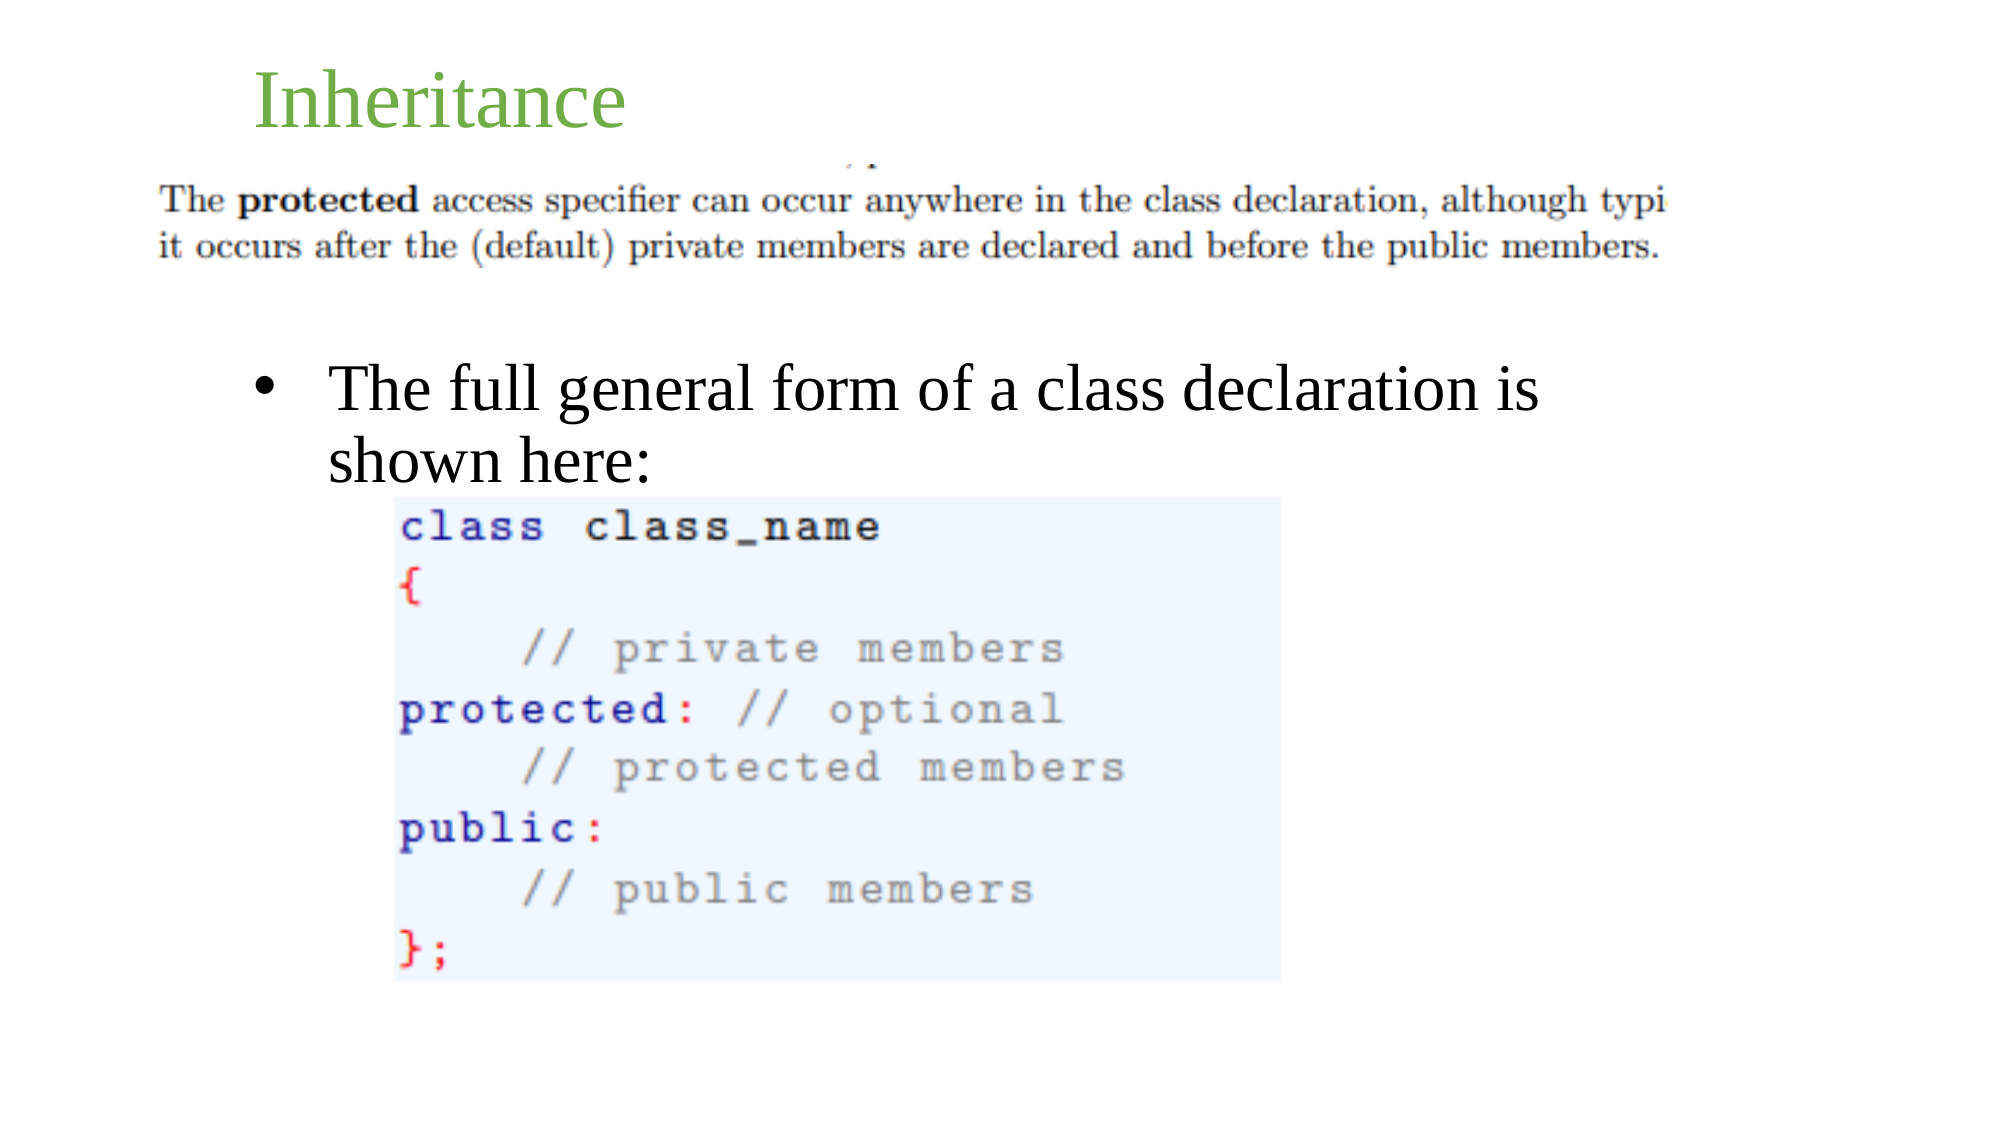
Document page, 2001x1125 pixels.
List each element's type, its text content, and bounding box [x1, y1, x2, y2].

picture [144, 164, 1668, 268]
subtitle Inheritance The full general form of a class declaration is shown here: [238, 48, 1739, 1091]
picture [383, 492, 1281, 995]
